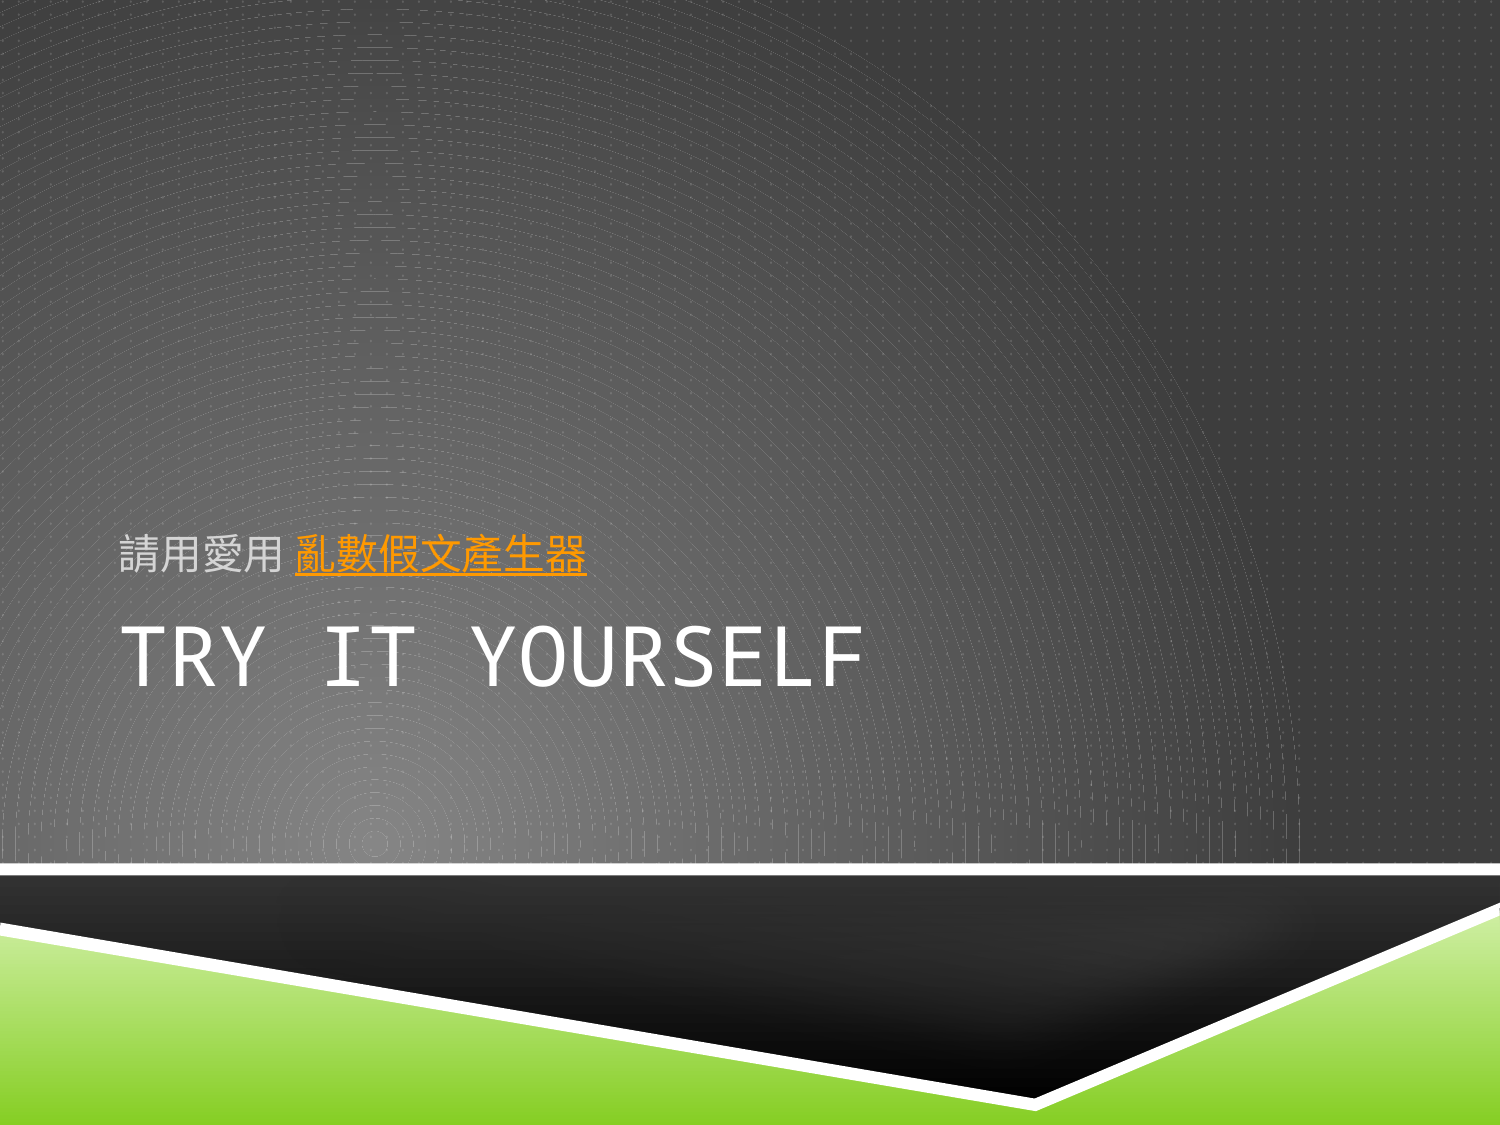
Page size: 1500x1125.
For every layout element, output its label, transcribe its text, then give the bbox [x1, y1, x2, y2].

list 請用愛用 亂數假文產生器 [118, 350, 1394, 597]
title Try it yourself [118, 597, 1394, 820]
